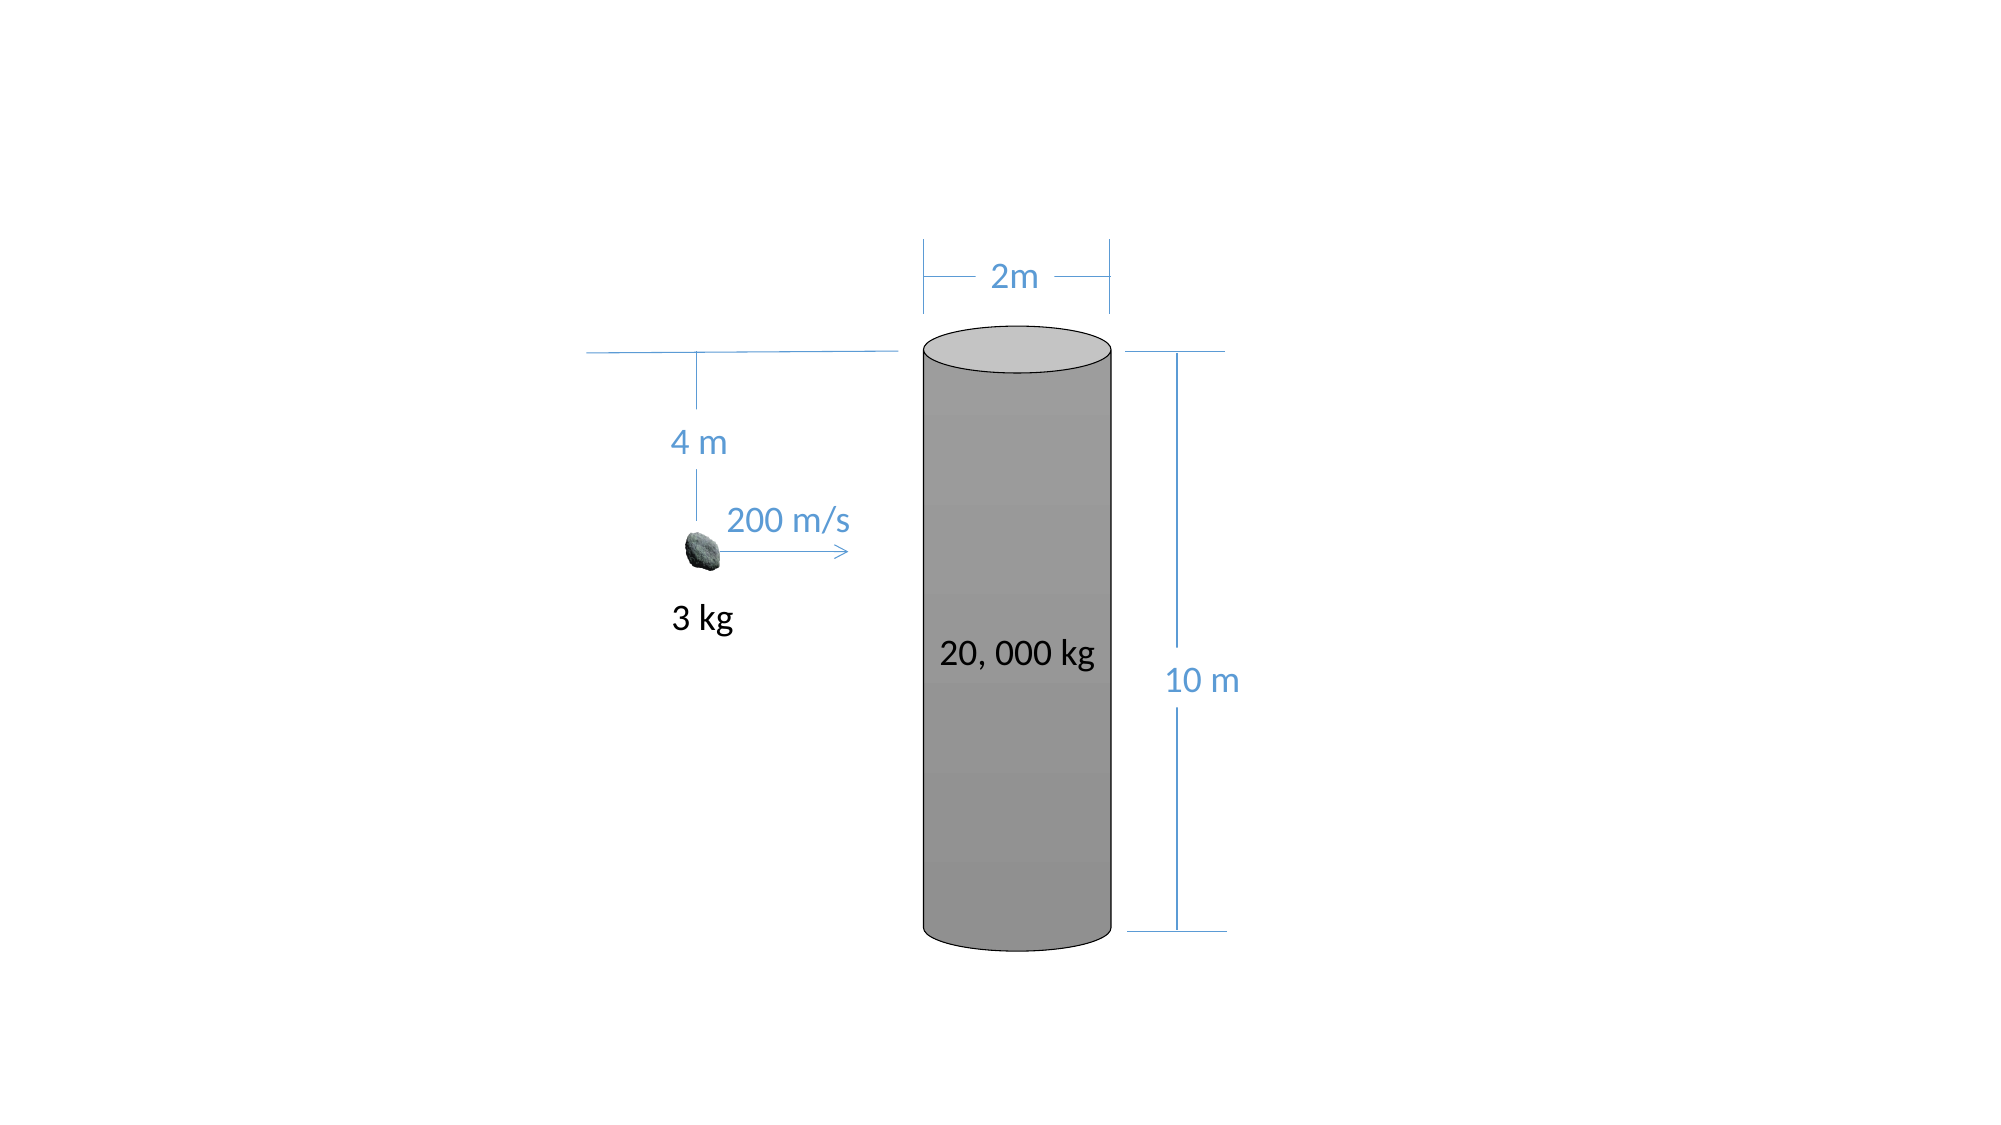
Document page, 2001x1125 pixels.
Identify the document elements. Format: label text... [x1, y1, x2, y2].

text_box 10 m [1178, 647, 1256, 708]
text_box 2m [975, 243, 1055, 276]
text_box 2m [975, 277, 1055, 304]
text_box 4 m [655, 409, 696, 470]
picture [685, 532, 720, 571]
text_box 200 m/s [711, 487, 866, 548]
text_box A 4 kg [925, 327, 1110, 372]
text_box 10 m [1149, 647, 1176, 708]
text_box 20, 000 kg [922, 325, 1112, 952]
text_box 3 kg [656, 585, 749, 646]
text_box 4 m [697, 409, 744, 470]
